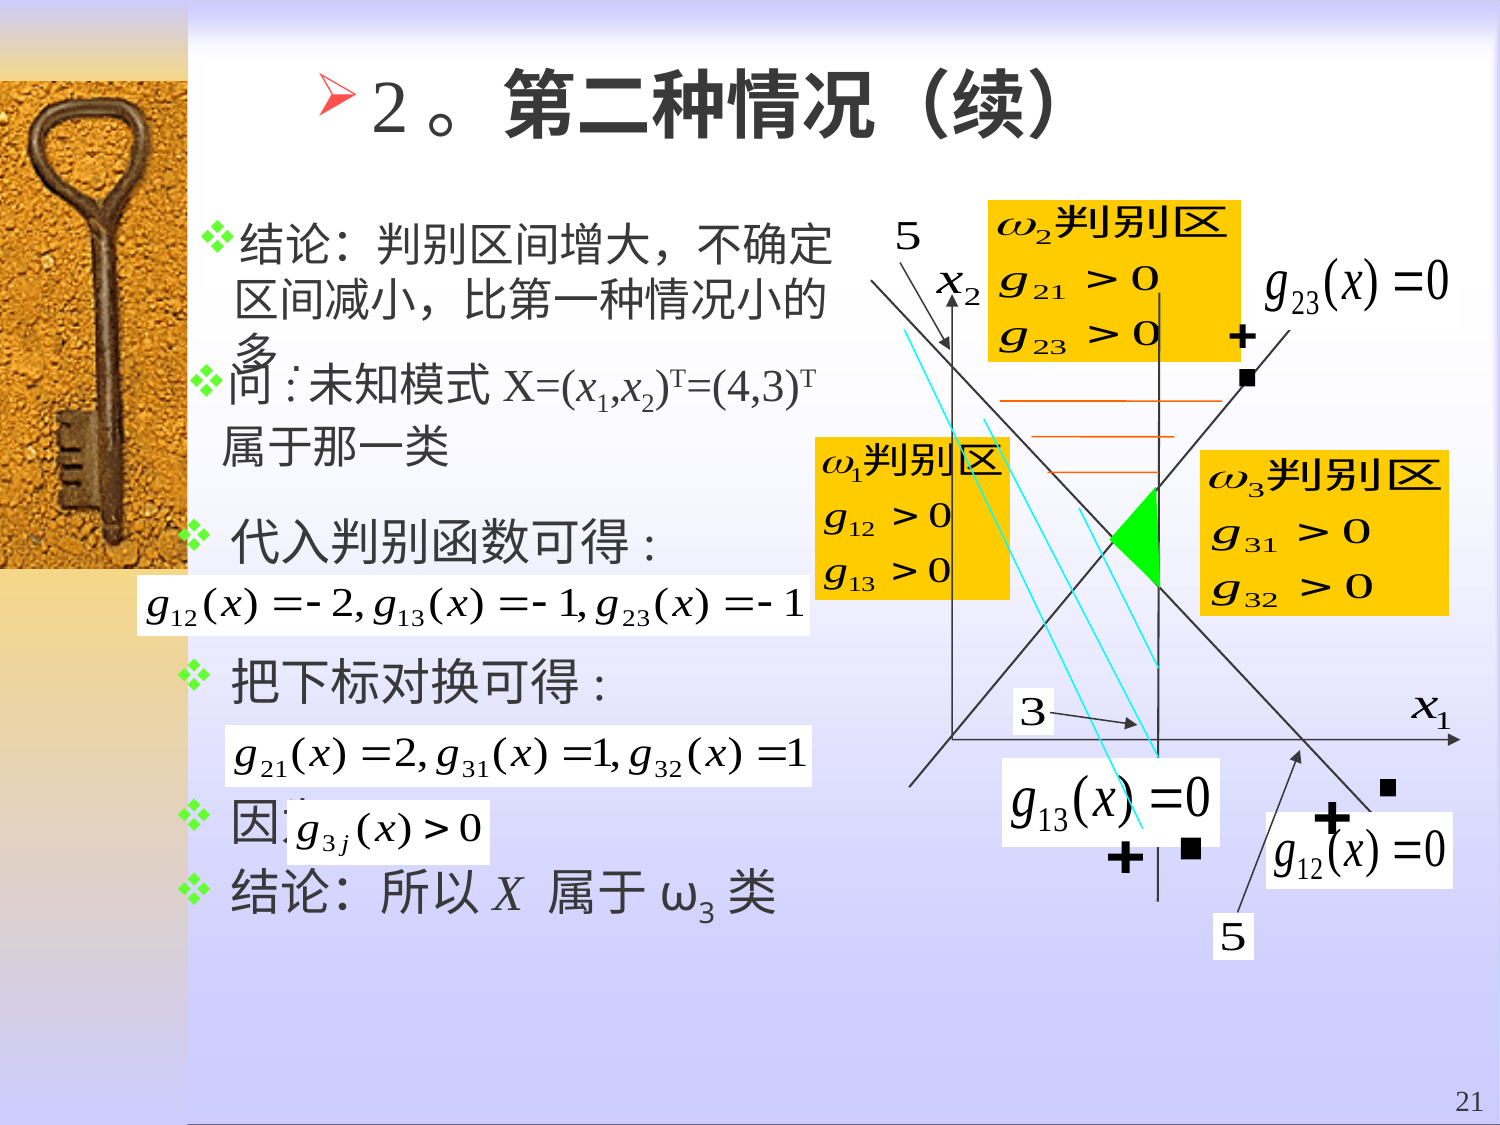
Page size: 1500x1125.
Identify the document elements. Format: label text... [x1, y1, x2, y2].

list 代入判别函数可得: 把下标对换可得: 因为 结论：所以X 属于ω3类 [159, 503, 809, 573]
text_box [137, 574, 809, 637]
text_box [224, 724, 809, 788]
title 问:未知模式X=(x1,x2)T=(4,3)T属于那一类 [171, 314, 809, 503]
slide_number 21 [1186, 1049, 1500, 1125]
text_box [814, 199, 1461, 961]
text_box 结论：判别区间增大，不确定 区间减小，比第一种情况小的多. [183, 208, 809, 396]
list 代入判别函数可得: 把下标对换可得: 因为 结论：所以X 属于ω3类 [159, 646, 1022, 1016]
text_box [287, 799, 490, 866]
text_box 2。第二种情况（续） [299, 50, 1288, 150]
picture [0, 0, 1500, 1125]
